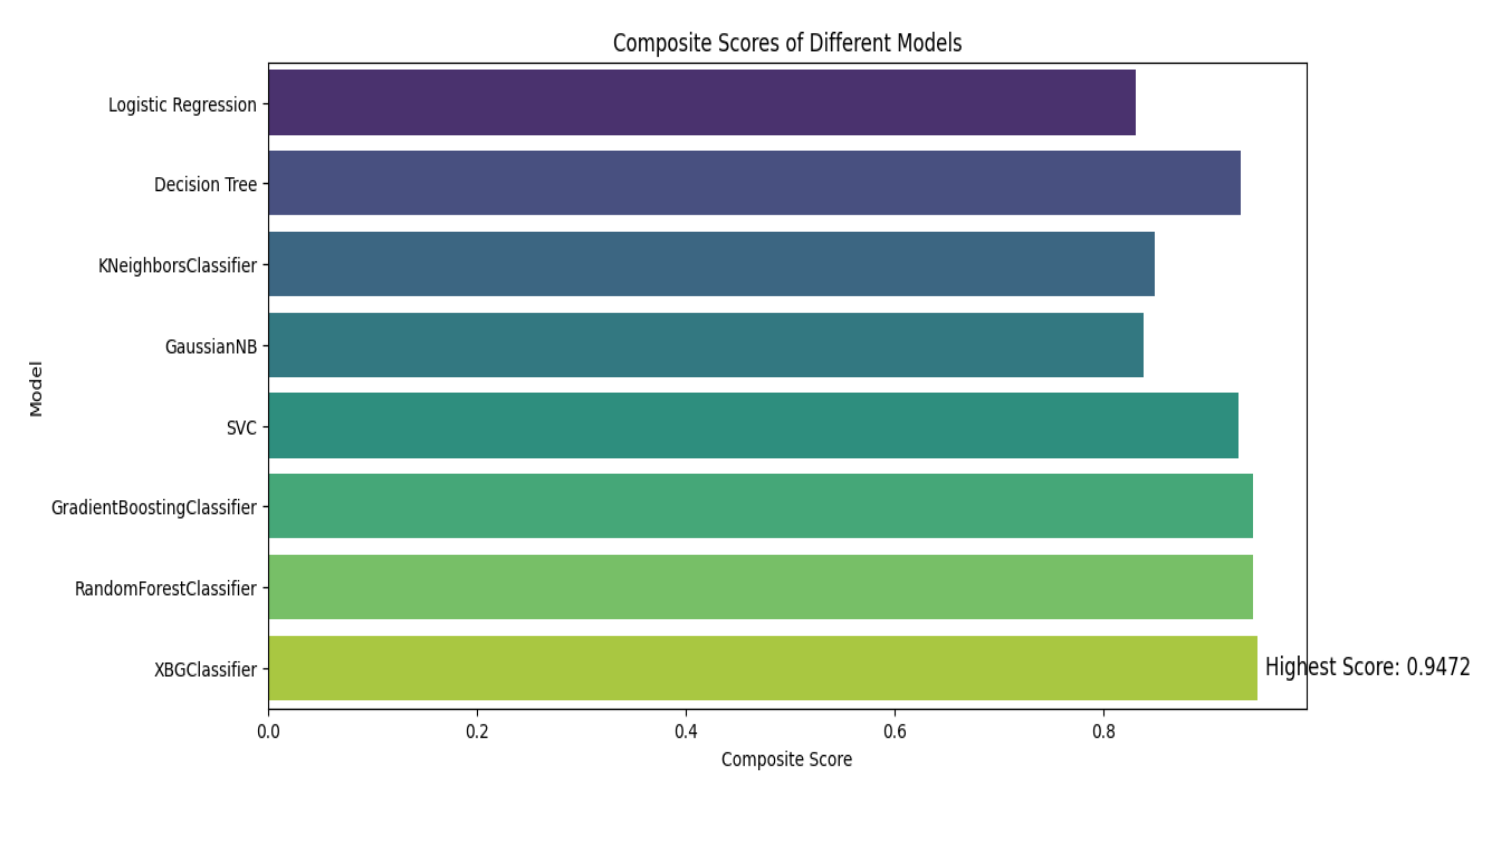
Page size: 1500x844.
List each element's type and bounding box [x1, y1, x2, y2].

picture [18, 18, 1482, 783]
